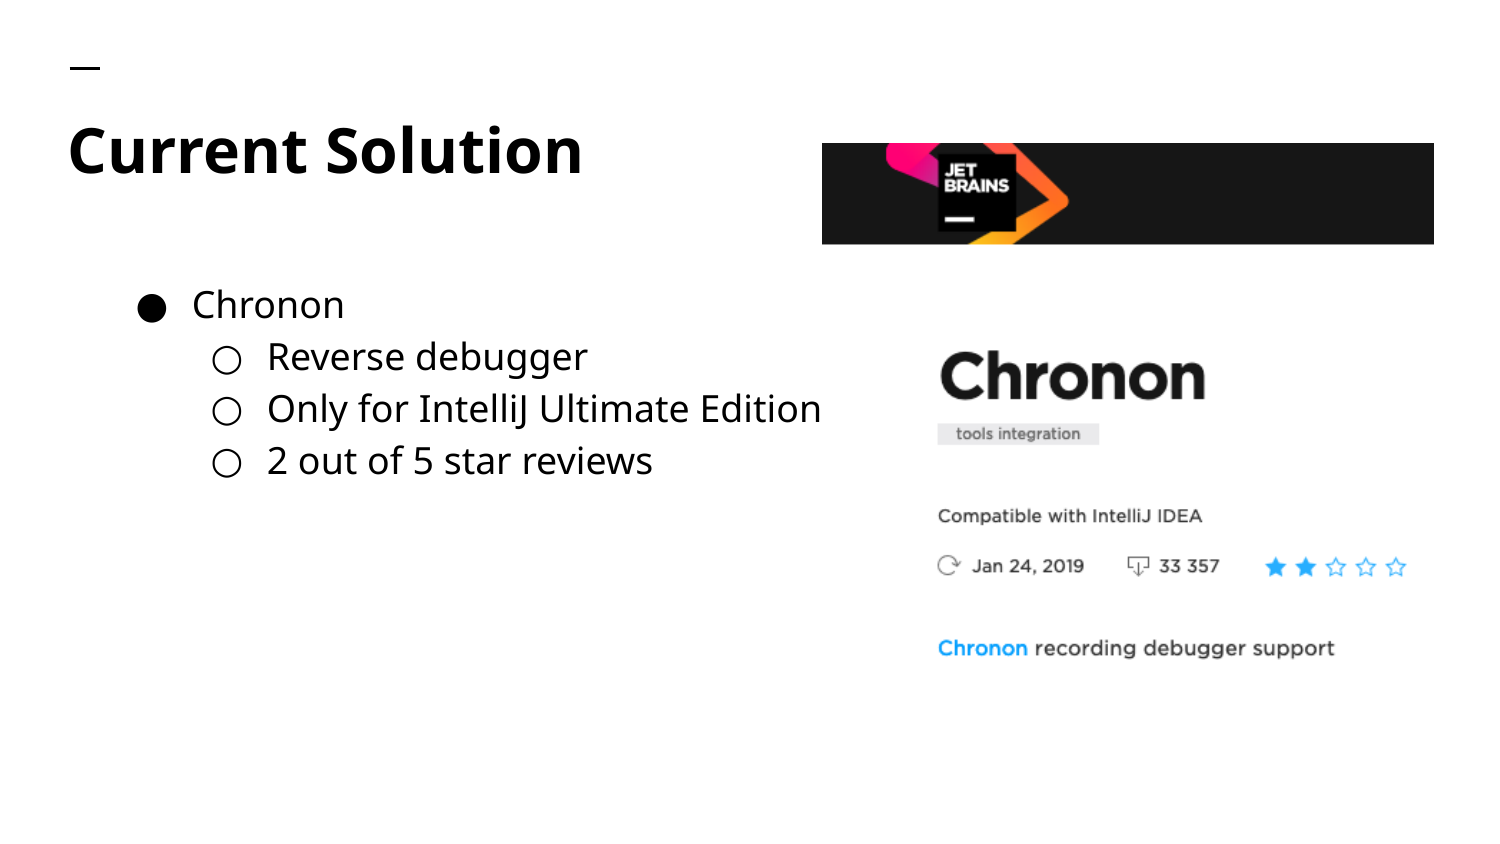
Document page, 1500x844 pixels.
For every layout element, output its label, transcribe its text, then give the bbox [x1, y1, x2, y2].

list Chronon Reverse debugger Only for IntelliJ Ultimate Edition 2 out of 5 star reviews [101, 259, 839, 753]
picture [821, 143, 1434, 720]
title Current Solution [52, 76, 792, 201]
